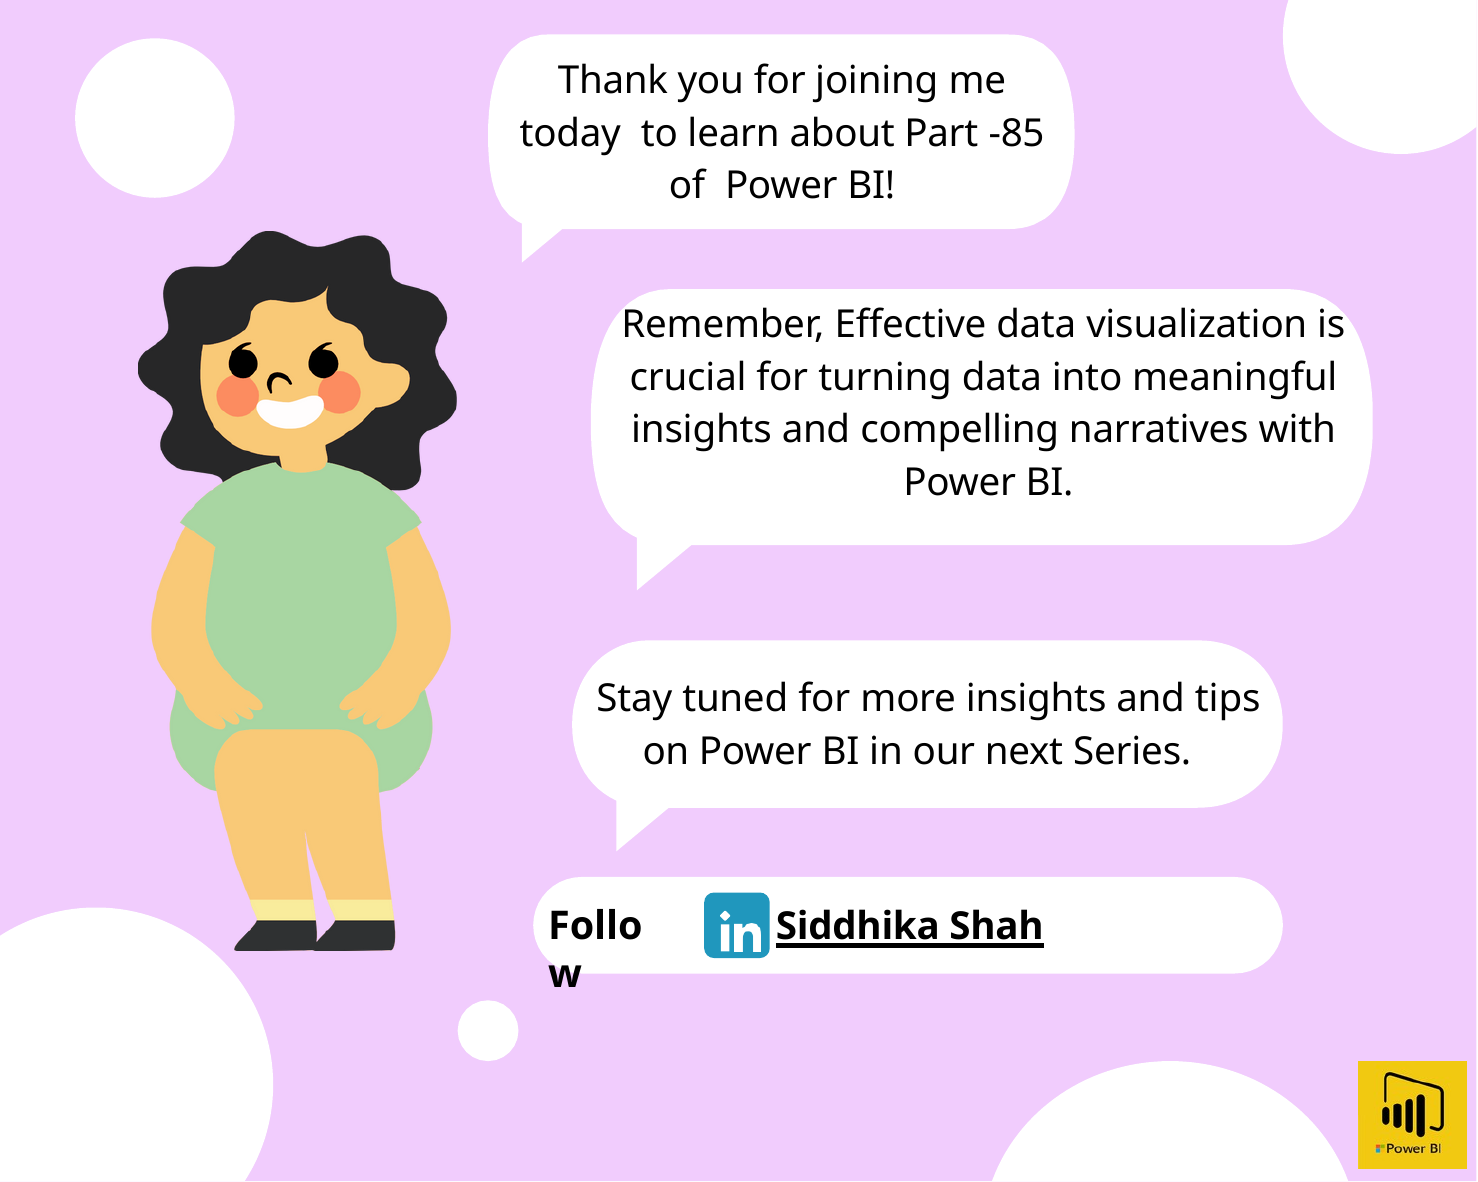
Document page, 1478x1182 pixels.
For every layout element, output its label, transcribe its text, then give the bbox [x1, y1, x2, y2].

text_box [488, 62, 502, 207]
text_box [515, 34, 1046, 46]
text_box [1282, 0, 1477, 155]
text_box [572, 640, 1269, 852]
picture [1357, 1060, 1467, 1170]
text_box Thank you for joining me today to learn about Part -85 of Power BI! Remember, Effective data visualization is crucial for turning data into meaningful insights and compelling narratives with Power BI. [502, 46, 1363, 504]
text_box [992, 1061, 1349, 1182]
text_box Siddhika Shah [775, 898, 1123, 948]
text_box [533, 876, 1283, 974]
text_box [1363, 347, 1373, 490]
text_box Stay tuned for more insights and tips on Power BI in our next Series. [594, 664, 1272, 773]
text_box [603, 504, 1357, 591]
text_box [75, 38, 235, 198]
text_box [703, 892, 770, 959]
text_box [1272, 680, 1283, 769]
text_box Follow [545, 898, 665, 996]
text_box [0, 231, 519, 1182]
